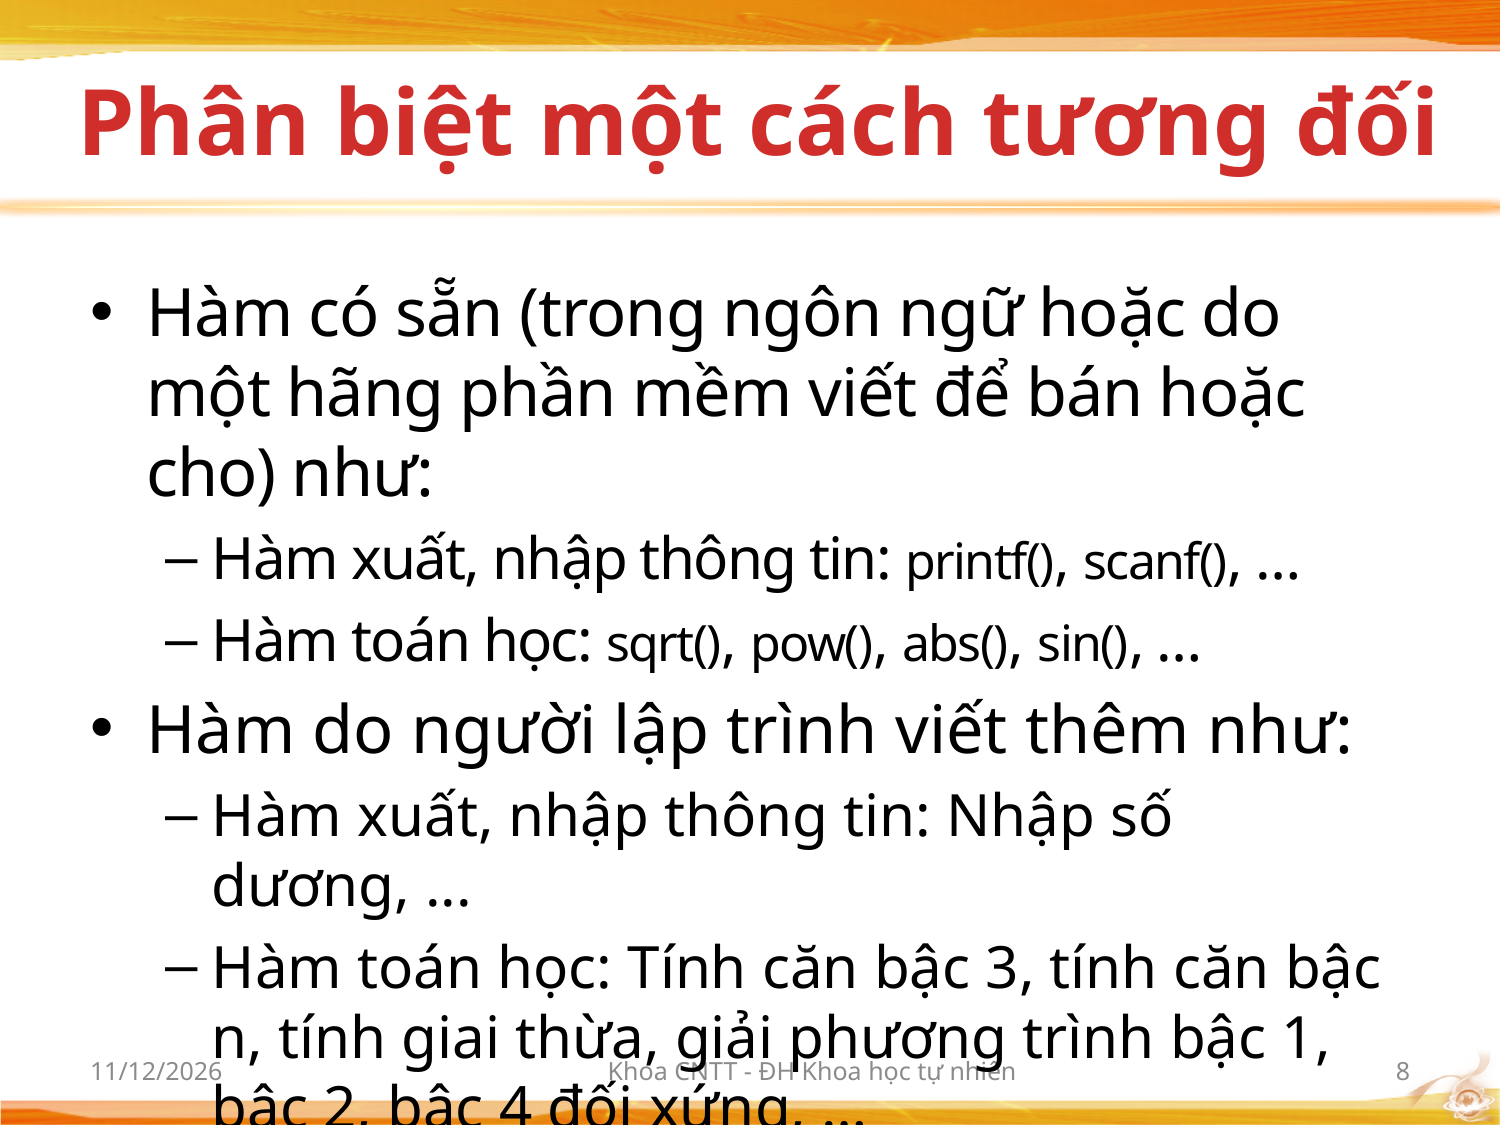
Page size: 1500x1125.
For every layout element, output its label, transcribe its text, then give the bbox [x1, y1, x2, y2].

picture [0, 0, 1500, 63]
list Hàm có sẵn (trong ngôn ngữ hoặc do một hãng phần mềm viết để bán hoặc cho) như: Hàm xuất, nhập thông tin: printf(), scanf(), … Hàm toán học: sqrt(), pow(), abs(), sin(), … Hàm do người lập trình viết thêm như: Hàm xuất, nhập thông tin: Nhập số dương, ... Hàm toán học: Tính căn bậc 3, tính căn bậc n, tính giai thừa, giải phương trình bậc 1, bậc 2, bậc 4 đối xứng, … [75, 262, 1425, 1005]
title Phân biệt một cách tương đối [62, 24, 1475, 213]
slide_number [75, 1042, 238, 1103]
picture [2, 1088, 1399, 1124]
slide_number 8 [1337, 1042, 1425, 1103]
footer Khoa CNTT - ĐH Khoa học tự nhiên [312, 1042, 1313, 1103]
